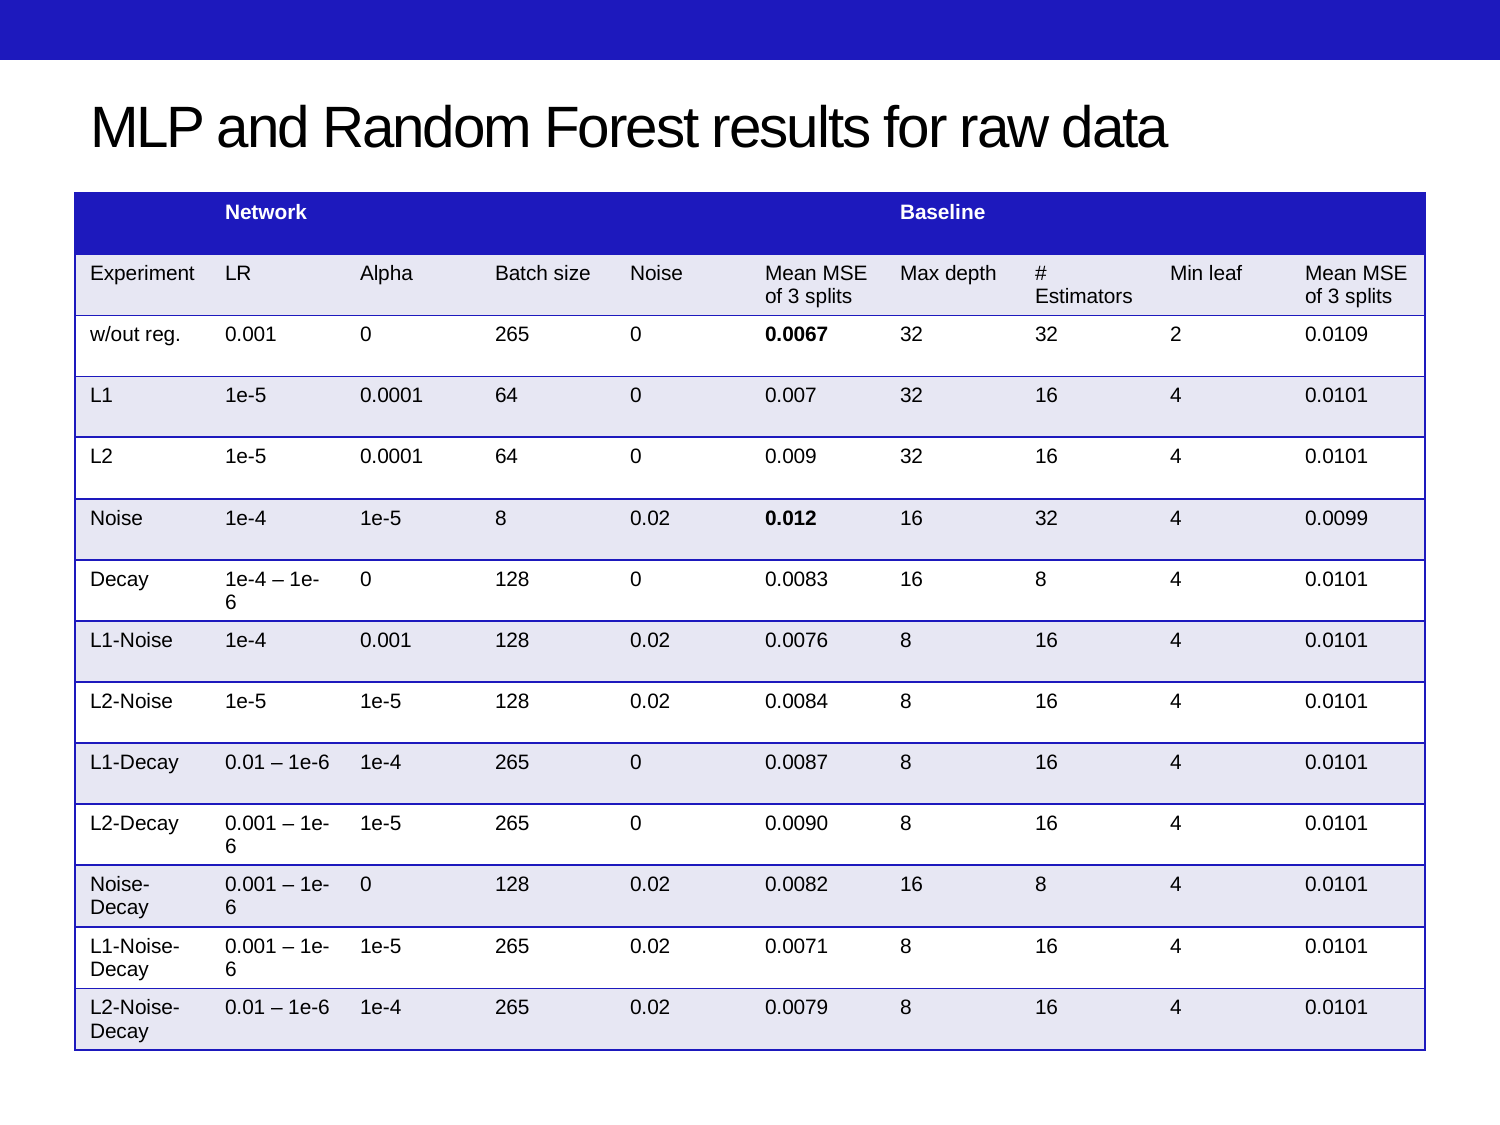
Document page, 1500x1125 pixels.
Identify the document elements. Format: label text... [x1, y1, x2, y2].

table_cell 0.02 [615, 622, 750, 681]
table_cell L2-Noise-Decay [76, 989, 210, 1049]
table_cell 8 [885, 805, 1020, 864]
table_cell Batch size [480, 255, 615, 315]
table_cell 128 [480, 561, 615, 620]
table_cell 0.02 [615, 928, 750, 988]
table_cell 0.02 [615, 683, 750, 742]
table_cell 16 [1020, 438, 1155, 498]
table_cell 1e-5 [345, 683, 480, 742]
table_cell 1e-4 – 1e-6 [210, 561, 345, 620]
table_cell 1e-5 [210, 438, 345, 498]
table_cell 0.0101 [1290, 866, 1424, 926]
table_cell 16 [885, 500, 1020, 559]
table_cell 64 [480, 377, 615, 436]
table_cell 16 [1020, 622, 1155, 681]
table_cell 0 [615, 805, 750, 864]
table_cell Noise-Decay [76, 866, 210, 926]
table_cell 0.0071 [750, 928, 885, 988]
table_cell L1 [76, 377, 210, 436]
table_cell 0.0101 [1290, 438, 1424, 498]
table_cell 0.007 [750, 377, 885, 436]
table_cell 0.001 [345, 622, 480, 681]
table_cell 0.02 [615, 866, 750, 926]
table_cell 1e-5 [345, 928, 480, 988]
table_cell 0 [615, 744, 750, 803]
table_cell 4 [1155, 500, 1290, 559]
table_cell 0.001 – 1e-6 [210, 805, 345, 864]
table_cell 0 [615, 316, 750, 376]
table_cell 16 [1020, 928, 1155, 988]
table_cell 265 [480, 989, 615, 1049]
table_cell 0.0101 [1290, 989, 1424, 1049]
table_cell 4 [1155, 622, 1290, 681]
table_cell 0.01 – 1e-6 [210, 989, 345, 1049]
table_cell 64 [480, 438, 615, 498]
table_cell 0.009 [750, 438, 885, 498]
table_cell 8 [1020, 561, 1155, 620]
table_cell 4 [1155, 805, 1290, 864]
table_cell 8 [885, 928, 1020, 988]
table_cell 0.02 [615, 989, 750, 1049]
table_cell 0.001 – 1e-6 [210, 866, 345, 926]
table_cell 32 [885, 438, 1020, 498]
table_cell 32 [1020, 500, 1155, 559]
table_header Network [210, 194, 885, 253]
table_cell L1-Decay [76, 744, 210, 803]
table_cell 16 [1020, 989, 1155, 1049]
table_cell Decay [76, 561, 210, 620]
table_cell 0.0101 [1290, 561, 1424, 620]
table_cell 4 [1155, 561, 1290, 620]
table_cell 0.0101 [1290, 805, 1424, 864]
table_cell 32 [885, 316, 1020, 376]
table_cell 0.0087 [750, 744, 885, 803]
table_cell 1e-4 [210, 500, 345, 559]
table_cell 0.0079 [750, 989, 885, 1049]
table_cell 8 [1020, 866, 1155, 926]
table_cell 0 [345, 561, 480, 620]
table_cell 1e-4 [210, 622, 345, 681]
table_cell 1e-5 [210, 377, 345, 436]
table_cell 0 [345, 316, 480, 376]
table_cell 0.0067 [750, 316, 885, 376]
table_cell 0 [615, 561, 750, 620]
table_cell 0.0101 [1290, 744, 1424, 803]
table_cell 0.0001 [345, 438, 480, 498]
table_cell # Estimators [1020, 255, 1155, 315]
table_cell 0 [345, 866, 480, 926]
table_cell 0.0076 [750, 622, 885, 681]
table_cell 4 [1155, 928, 1290, 988]
table_header [76, 194, 210, 253]
table_cell 0 [615, 377, 750, 436]
table_cell 0.0109 [1290, 316, 1424, 376]
table_cell LR [210, 255, 345, 315]
table_cell w/out reg. [76, 316, 210, 376]
table_cell 128 [480, 866, 615, 926]
table_cell 4 [1155, 377, 1290, 436]
table_cell Experiment [76, 255, 210, 315]
table_cell 0.001 – 1e-6 [210, 928, 345, 988]
table_cell Noise [76, 500, 210, 559]
table_cell 128 [480, 622, 615, 681]
table_cell 1e-5 [210, 683, 345, 742]
table_cell 265 [480, 928, 615, 988]
table_header Baseline [885, 194, 1424, 253]
table_cell 0.001 [210, 316, 345, 376]
table_cell 0.0101 [1290, 377, 1424, 436]
table_cell 4 [1155, 989, 1290, 1049]
table_cell 1e-5 [345, 805, 480, 864]
table_cell 0.02 [615, 500, 750, 559]
table_cell 0.0083 [750, 561, 885, 620]
table_cell 0.0101 [1290, 622, 1424, 681]
table_cell 16 [1020, 744, 1155, 803]
table_cell Alpha [345, 255, 480, 315]
table_cell 265 [480, 805, 615, 864]
table_cell 0.01 – 1e-6 [210, 744, 345, 803]
table_cell 8 [480, 500, 615, 559]
table_cell Noise [615, 255, 750, 315]
table_cell 265 [480, 744, 615, 803]
table_cell 16 [1020, 805, 1155, 864]
table_cell 1e-5 [345, 500, 480, 559]
table_cell 16 [1020, 683, 1155, 742]
table_cell 265 [480, 316, 615, 376]
table_cell 0.0090 [750, 805, 885, 864]
table_cell 32 [885, 377, 1020, 436]
table_cell Mean MSE of 3 splits [750, 255, 885, 315]
table_cell 0.0001 [345, 377, 480, 436]
table_cell 128 [480, 683, 615, 742]
table_cell 0.012 [750, 500, 885, 559]
table_cell 0 [615, 438, 750, 498]
table_cell 16 [885, 866, 1020, 926]
table_cell L1-Noise-Decay [76, 928, 210, 988]
table_cell 8 [885, 683, 1020, 742]
table_cell 32 [1020, 316, 1155, 376]
table_cell 4 [1155, 866, 1290, 926]
table_cell 16 [1020, 377, 1155, 436]
table_cell 4 [1155, 744, 1290, 803]
title MLP and Random Forest results for raw data [75, 81, 1425, 168]
table_cell 8 [885, 989, 1020, 1049]
table_cell 0.0101 [1290, 928, 1424, 988]
table_cell L2 [76, 438, 210, 498]
table_cell 1e-4 [345, 744, 480, 803]
table_cell 0.0082 [750, 866, 885, 926]
table_cell L2-Decay [76, 805, 210, 864]
table_cell 8 [885, 622, 1020, 681]
table_cell Mean MSE of 3 splits [1290, 255, 1424, 315]
table_cell 0.0084 [750, 683, 885, 742]
table_cell 0.0099 [1290, 500, 1424, 559]
table_cell Min leaf [1155, 255, 1290, 315]
table_cell 4 [1155, 438, 1290, 498]
table_cell Max depth [885, 255, 1020, 315]
table_cell 8 [885, 744, 1020, 803]
table_cell 1e-4 [345, 989, 480, 1049]
table_cell L2-Noise [76, 683, 210, 742]
table_cell 0.0101 [1290, 683, 1424, 742]
table_cell 16 [885, 561, 1020, 620]
table_cell L1-Noise [76, 622, 210, 681]
table_cell 2 [1155, 316, 1290, 376]
table_cell 4 [1155, 683, 1290, 742]
